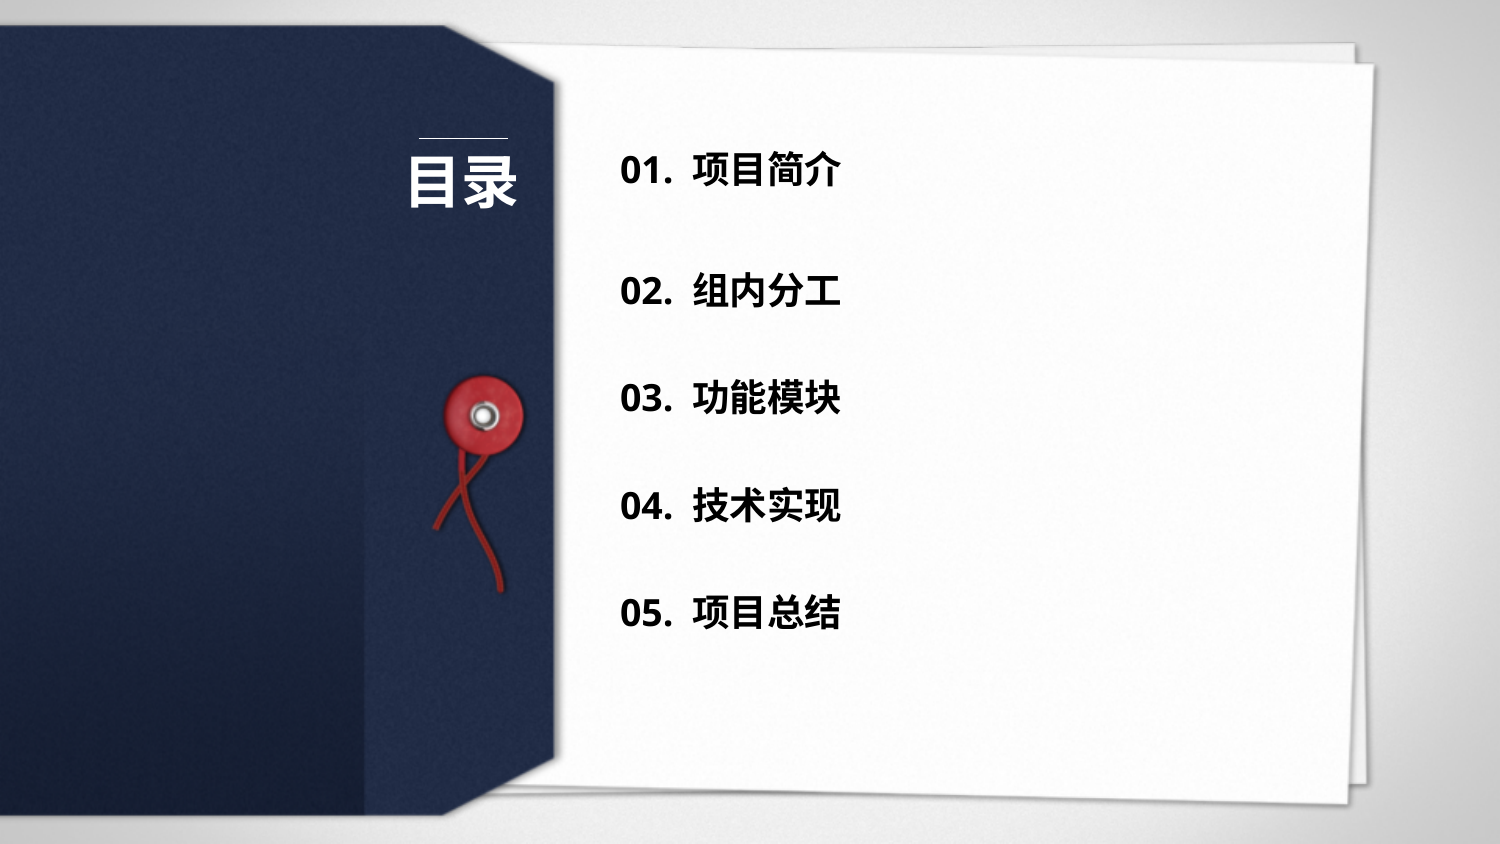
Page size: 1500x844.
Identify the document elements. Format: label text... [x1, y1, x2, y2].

list 03. 功能模块 [620, 374, 1341, 415]
list 02. 组内分工 [620, 266, 1341, 308]
picture [0, 0, 1500, 844]
list 目录 [395, 144, 520, 237]
list 04. 技术实现 [620, 481, 1341, 523]
list 05. 项目总结 [620, 589, 1341, 630]
list 01. 项目简介 [620, 146, 1341, 187]
